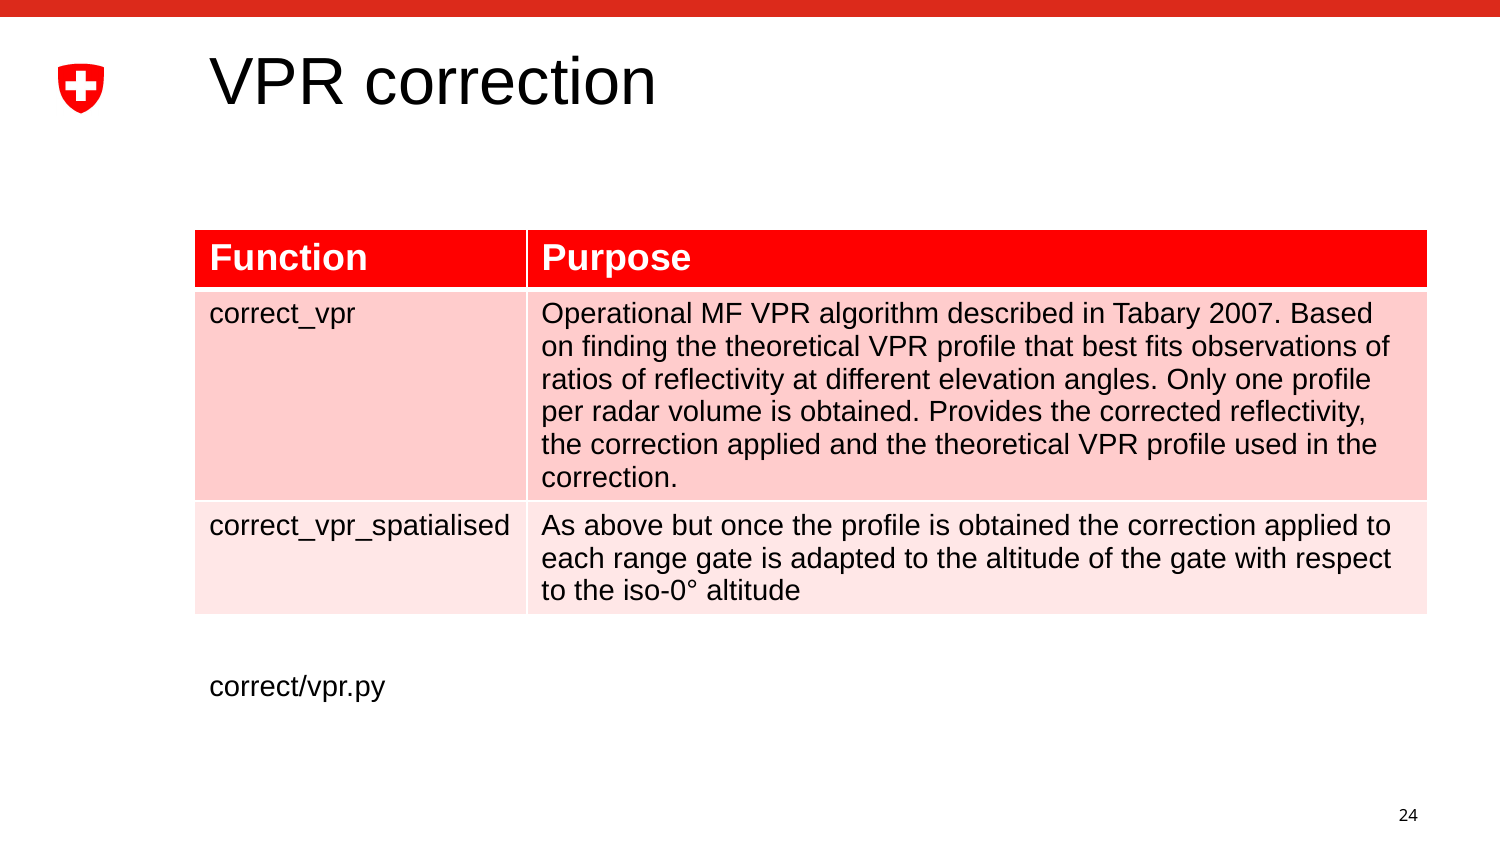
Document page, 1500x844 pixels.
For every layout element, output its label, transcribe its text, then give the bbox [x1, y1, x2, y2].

table_header Function [195, 230, 526, 287]
table_cell Operational MF VPR algorithm described in Tabary 2007. Based on finding the theoretical VPR profile that best fits observations of ratios of reflectivity at different elevation angles. Only one profile per radar volume is obtained. Provides the corrected reflectivity, the correction applied and the theoretical VPR profile used in the correction. [528, 292, 1427, 500]
text_box correct/vpr.py [194, 660, 437, 717]
title VPR correction [194, 30, 1428, 147]
table_cell As above but once the profile is obtained the correction applied to each range gate is adapted to the altitude of the gate with respect to the iso-0° altitude [528, 502, 1427, 614]
table_cell correct_vpr [195, 292, 526, 500]
table_header Purpose [528, 230, 1427, 287]
table_cell correct_vpr_spatialised [195, 502, 526, 614]
